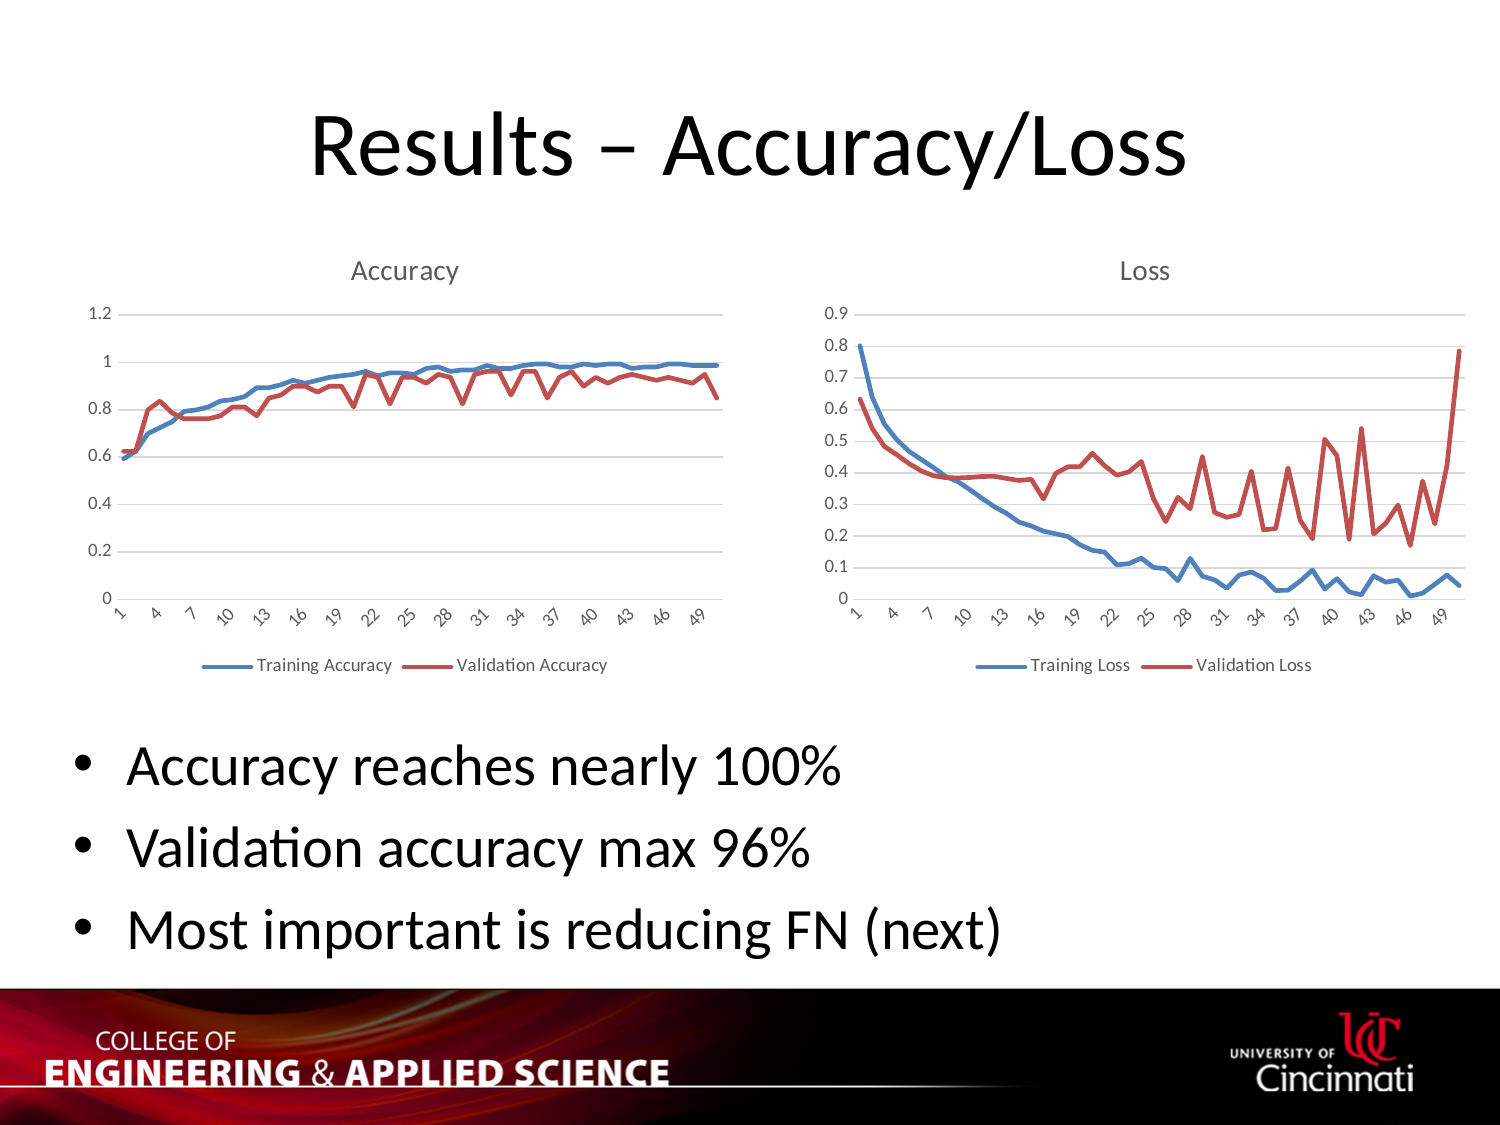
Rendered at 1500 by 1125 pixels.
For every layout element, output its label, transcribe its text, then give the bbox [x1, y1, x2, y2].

picture [0, 0, 1500, 1125]
list Accuracy reaches nearly 100% Validation accuracy max 96% Most important is reducing FN (next) [57, 719, 1479, 972]
title Results – Accuracy/Loss [75, 45, 1425, 233]
chart [810, 232, 1479, 683]
chart [74, 232, 737, 683]
